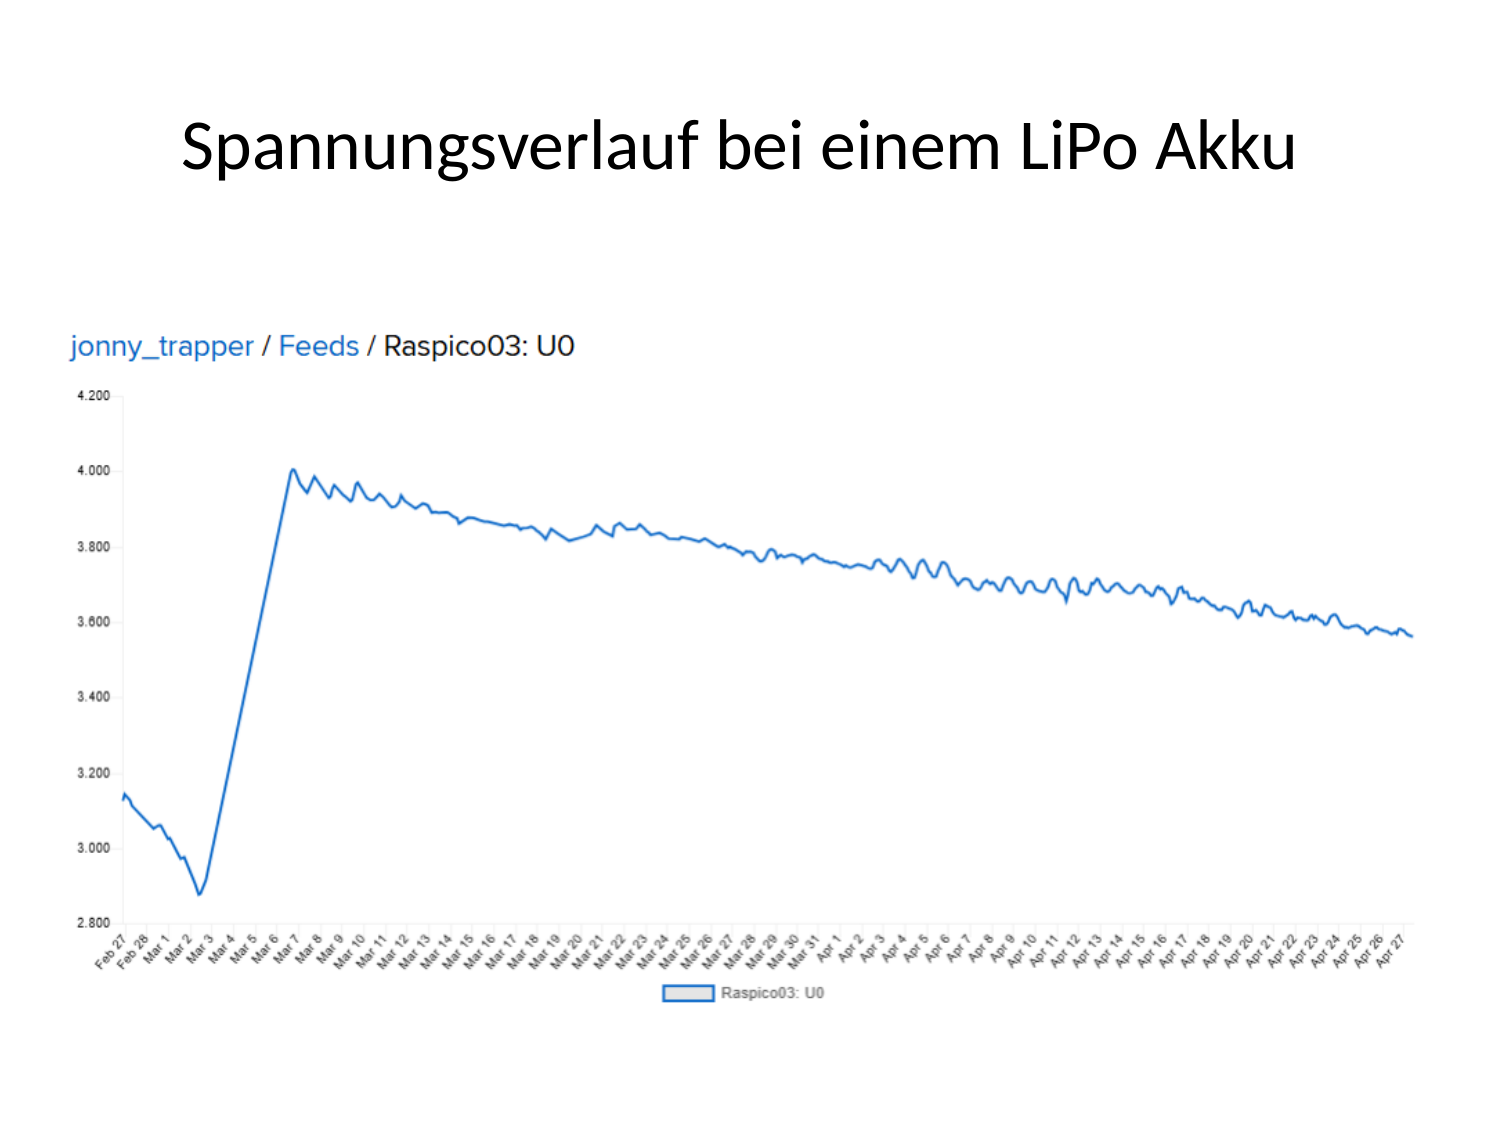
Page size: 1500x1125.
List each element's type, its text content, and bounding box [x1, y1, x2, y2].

title Spannungsverlauf bei einem LiPo Akku [64, 90, 1415, 278]
picture [41, 302, 1424, 1026]
